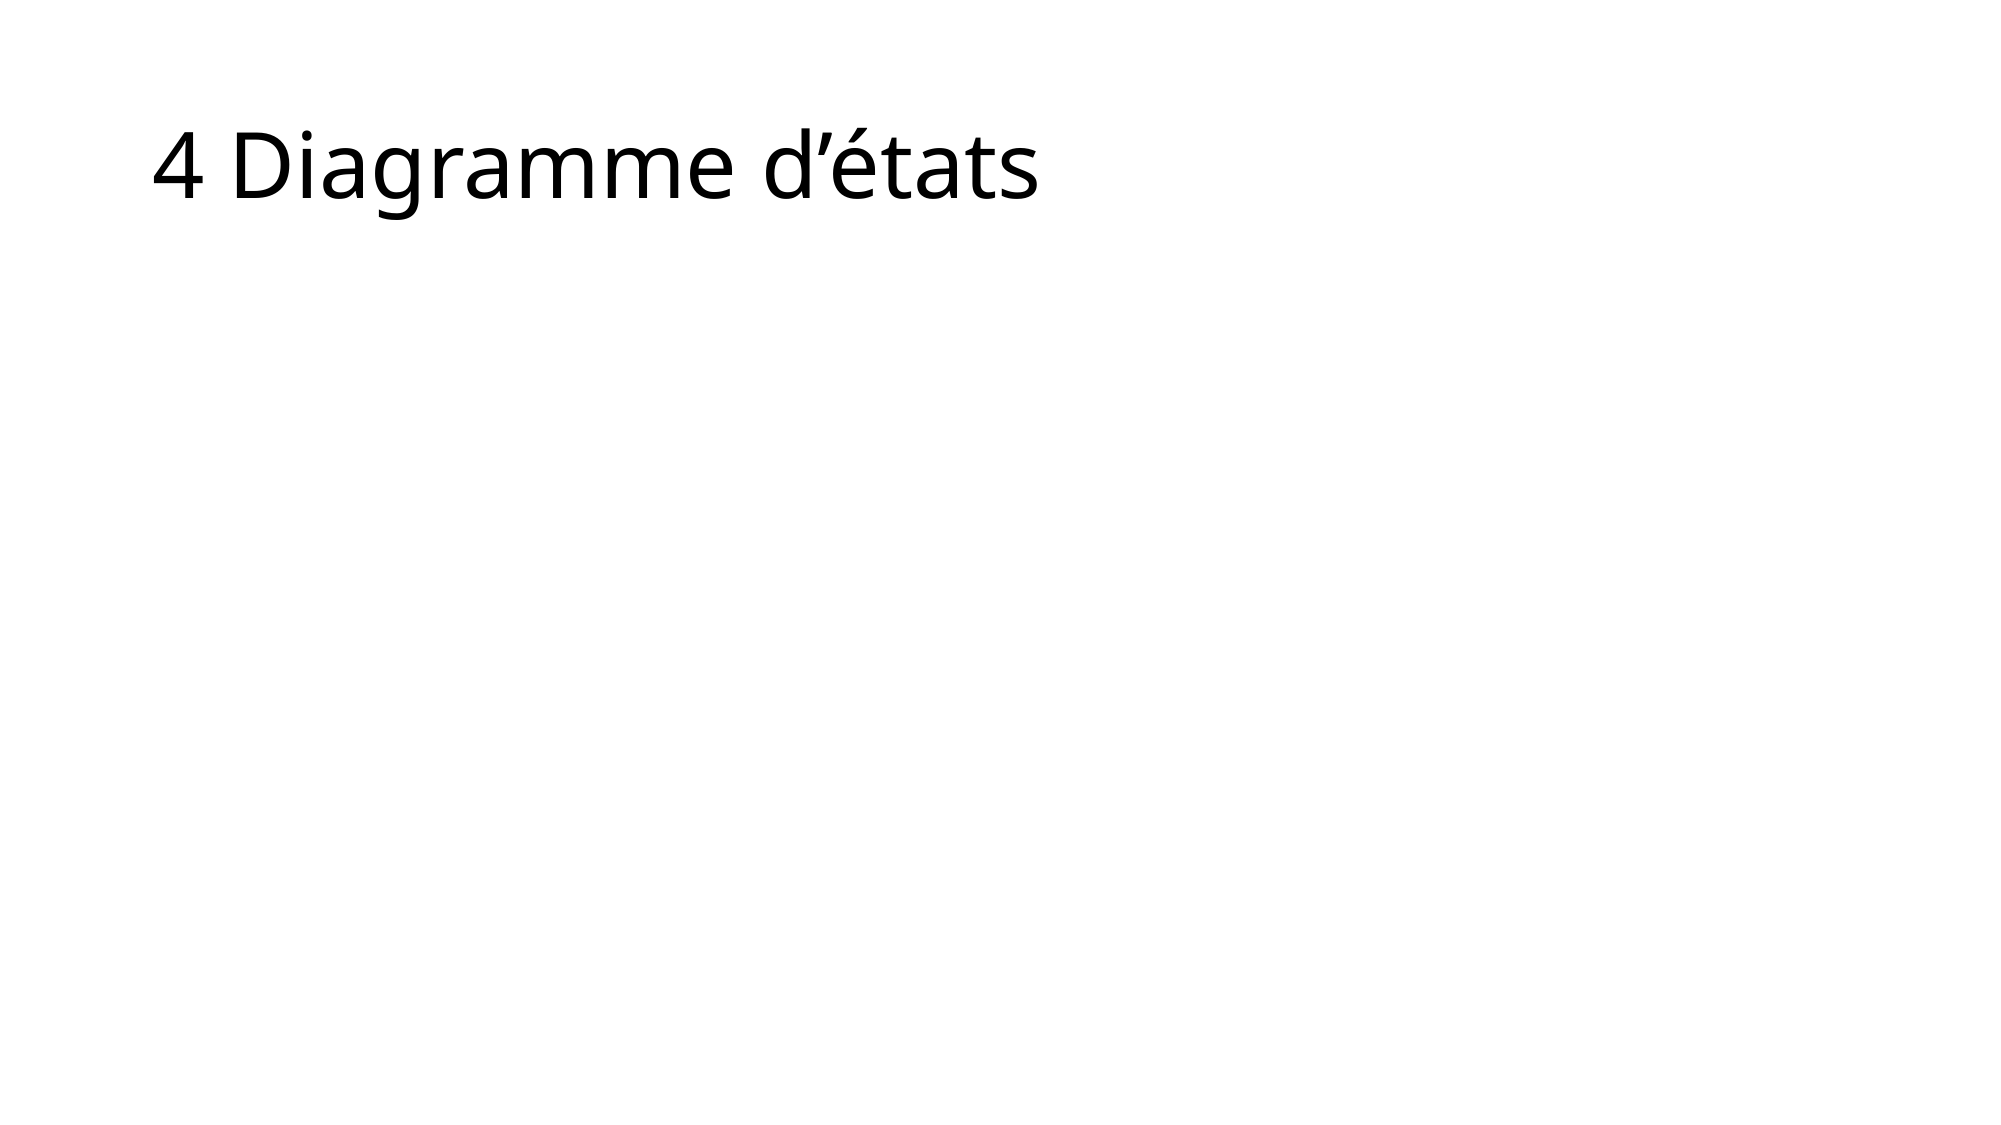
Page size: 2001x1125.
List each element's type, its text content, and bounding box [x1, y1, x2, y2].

title 4 Diagramme d’états [137, 59, 1863, 278]
